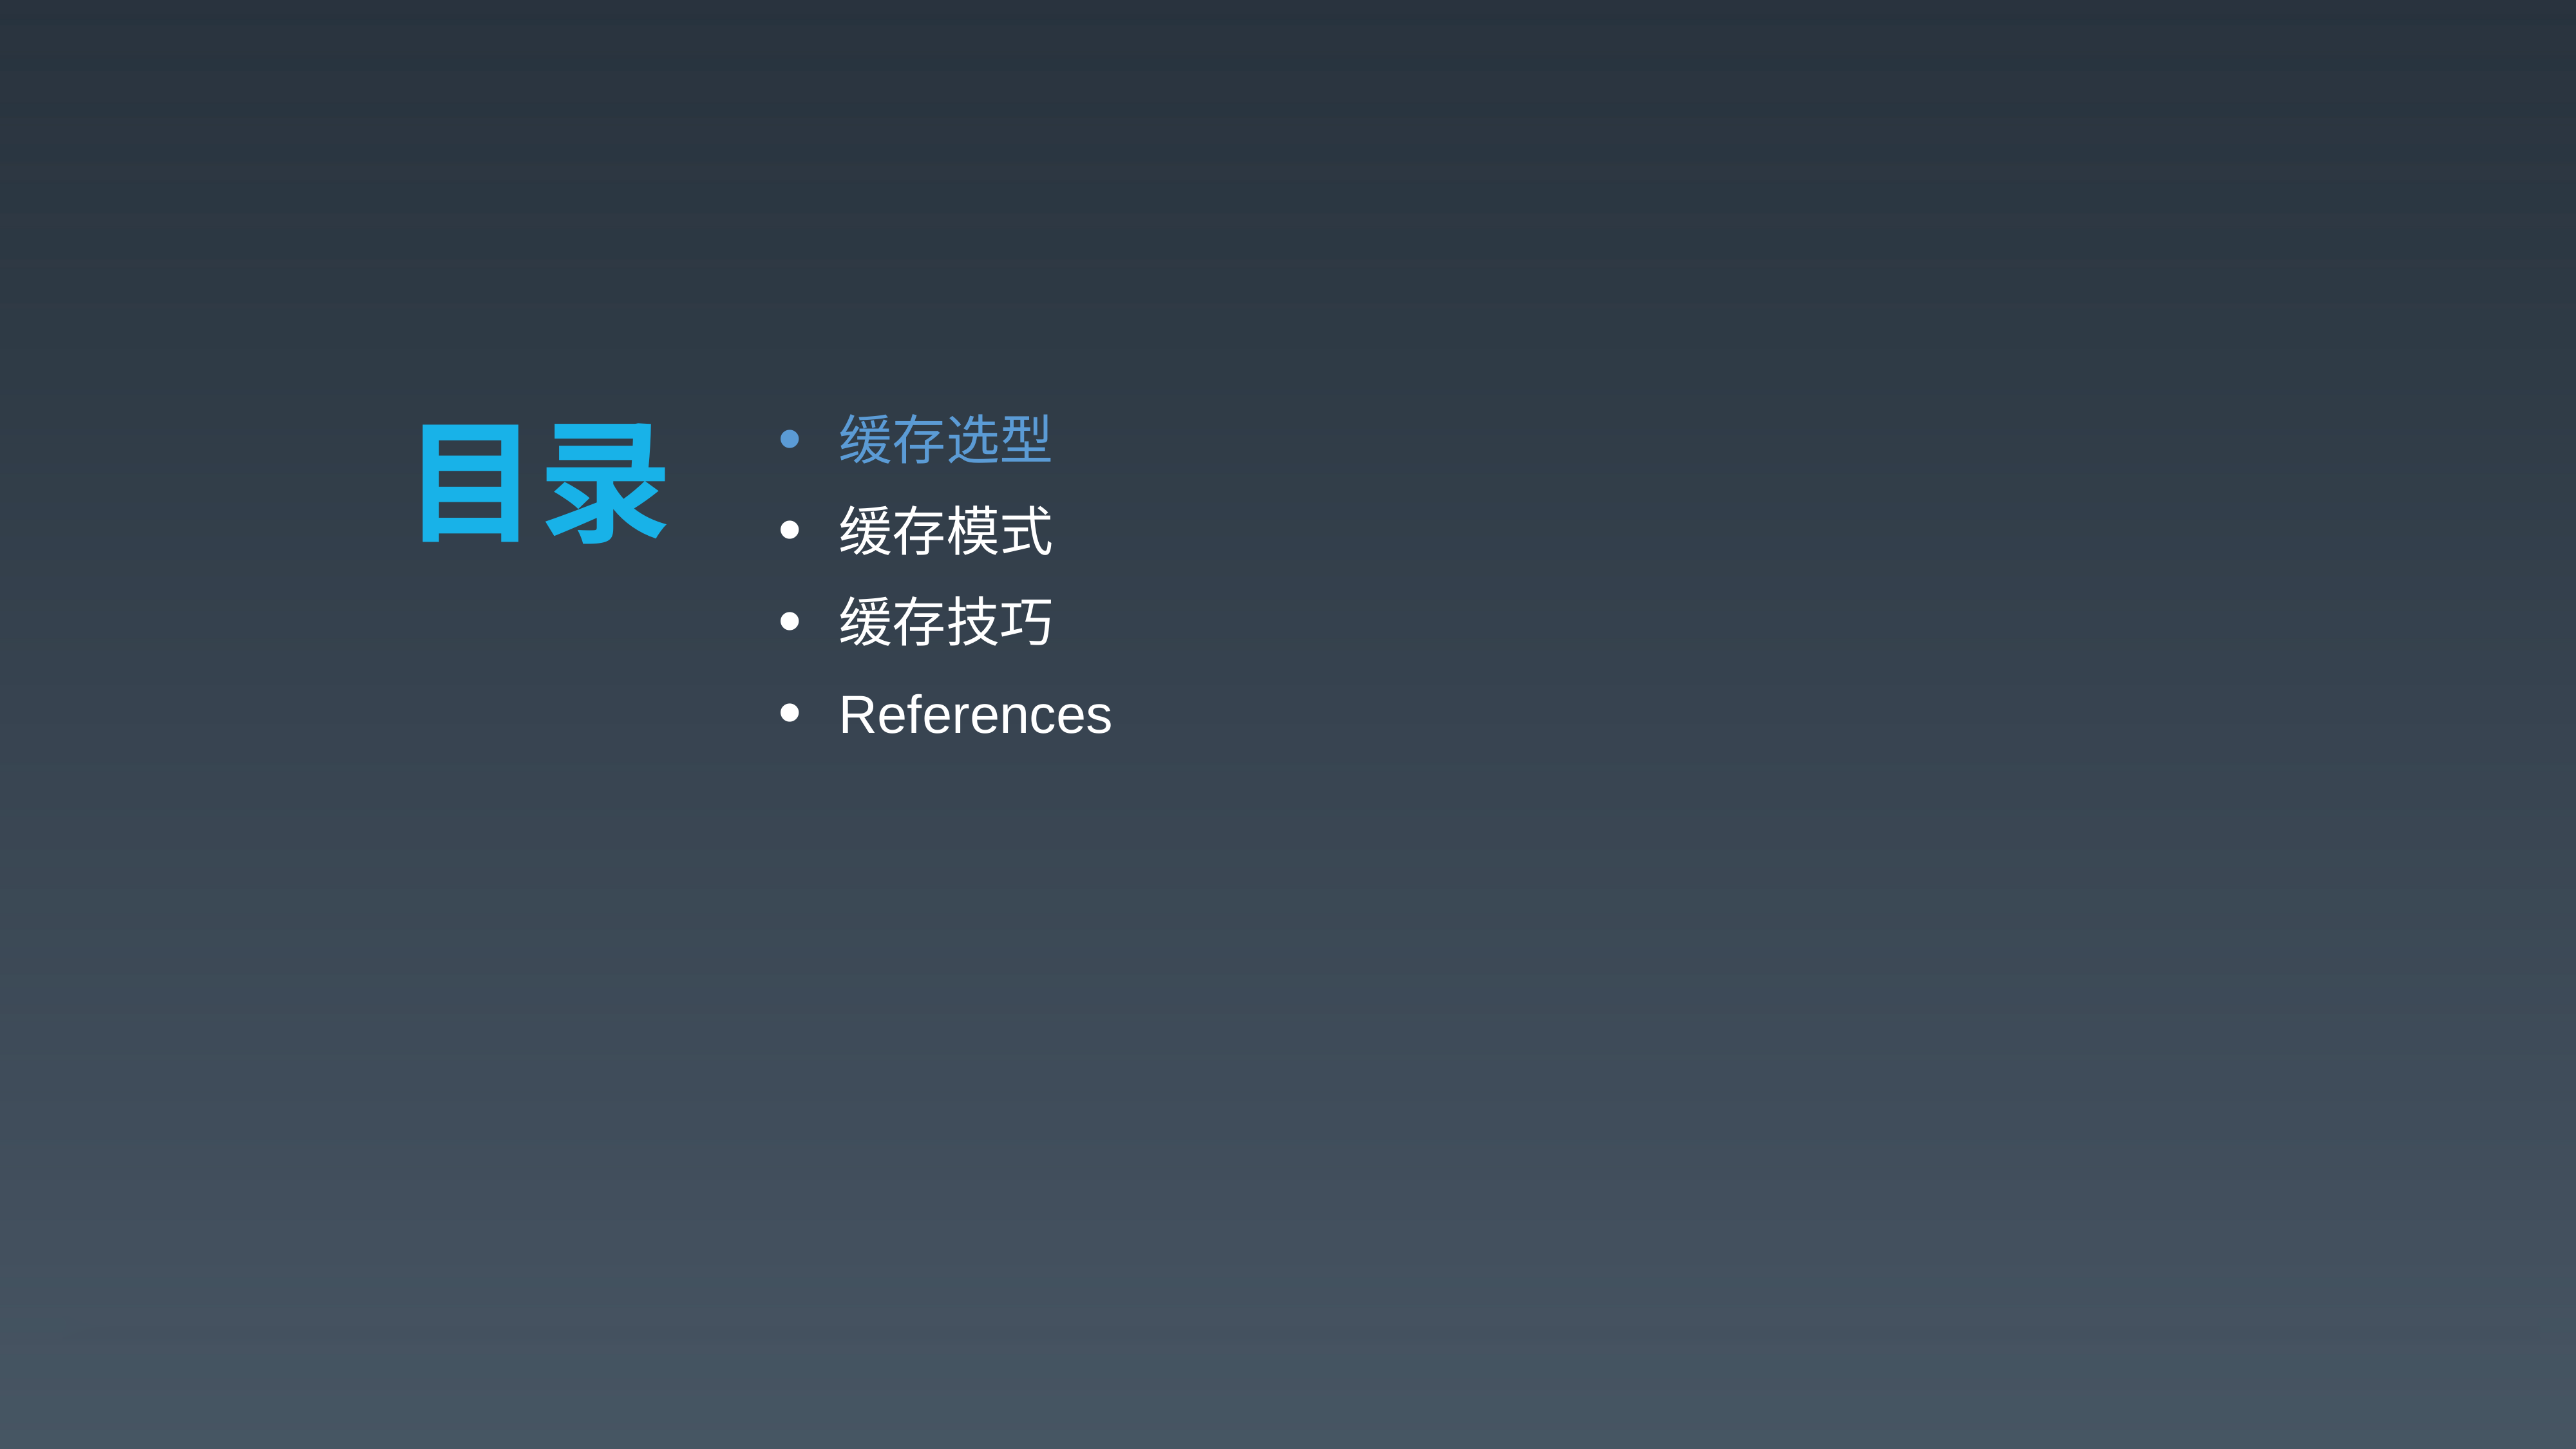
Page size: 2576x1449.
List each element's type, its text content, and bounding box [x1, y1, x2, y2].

list 缓存选型 缓存模式 缓存技巧 References [773, 400, 2320, 1224]
picture [0, 0, 2576, 1449]
